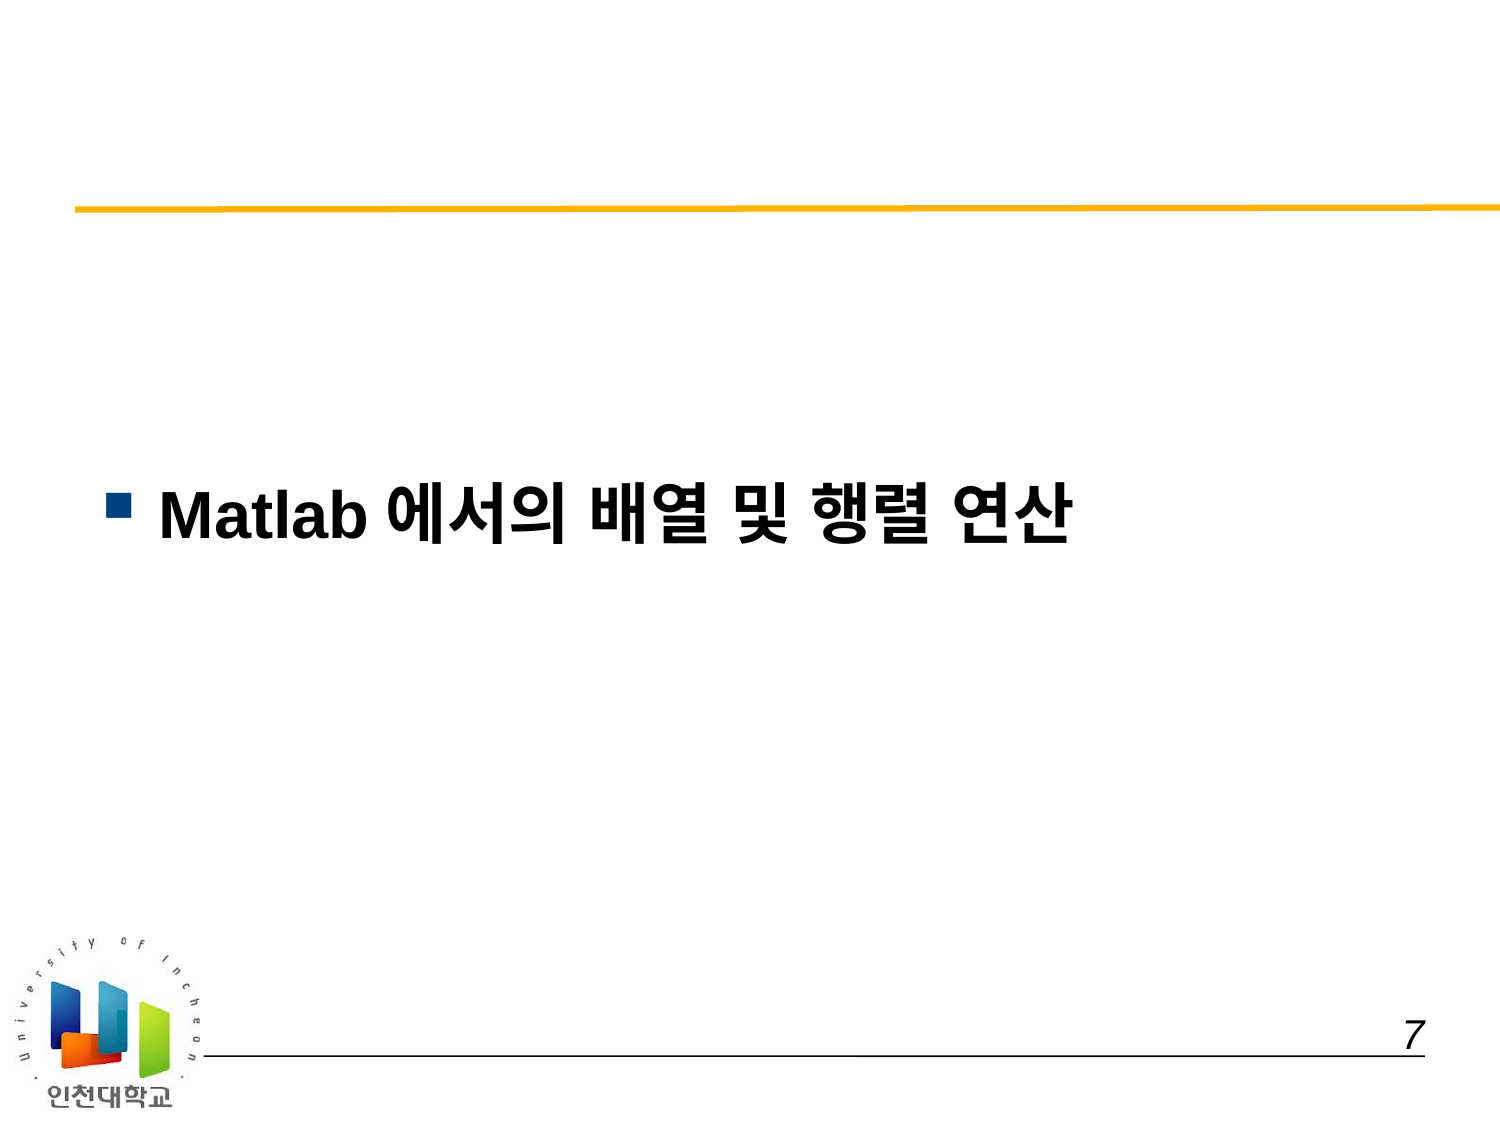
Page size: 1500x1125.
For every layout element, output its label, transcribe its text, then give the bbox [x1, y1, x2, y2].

slide_number 7 [1112, 999, 1440, 1057]
picture [14, 937, 200, 1108]
list Matlab에서의 배열 및 행렬 연산 [87, 237, 1457, 919]
